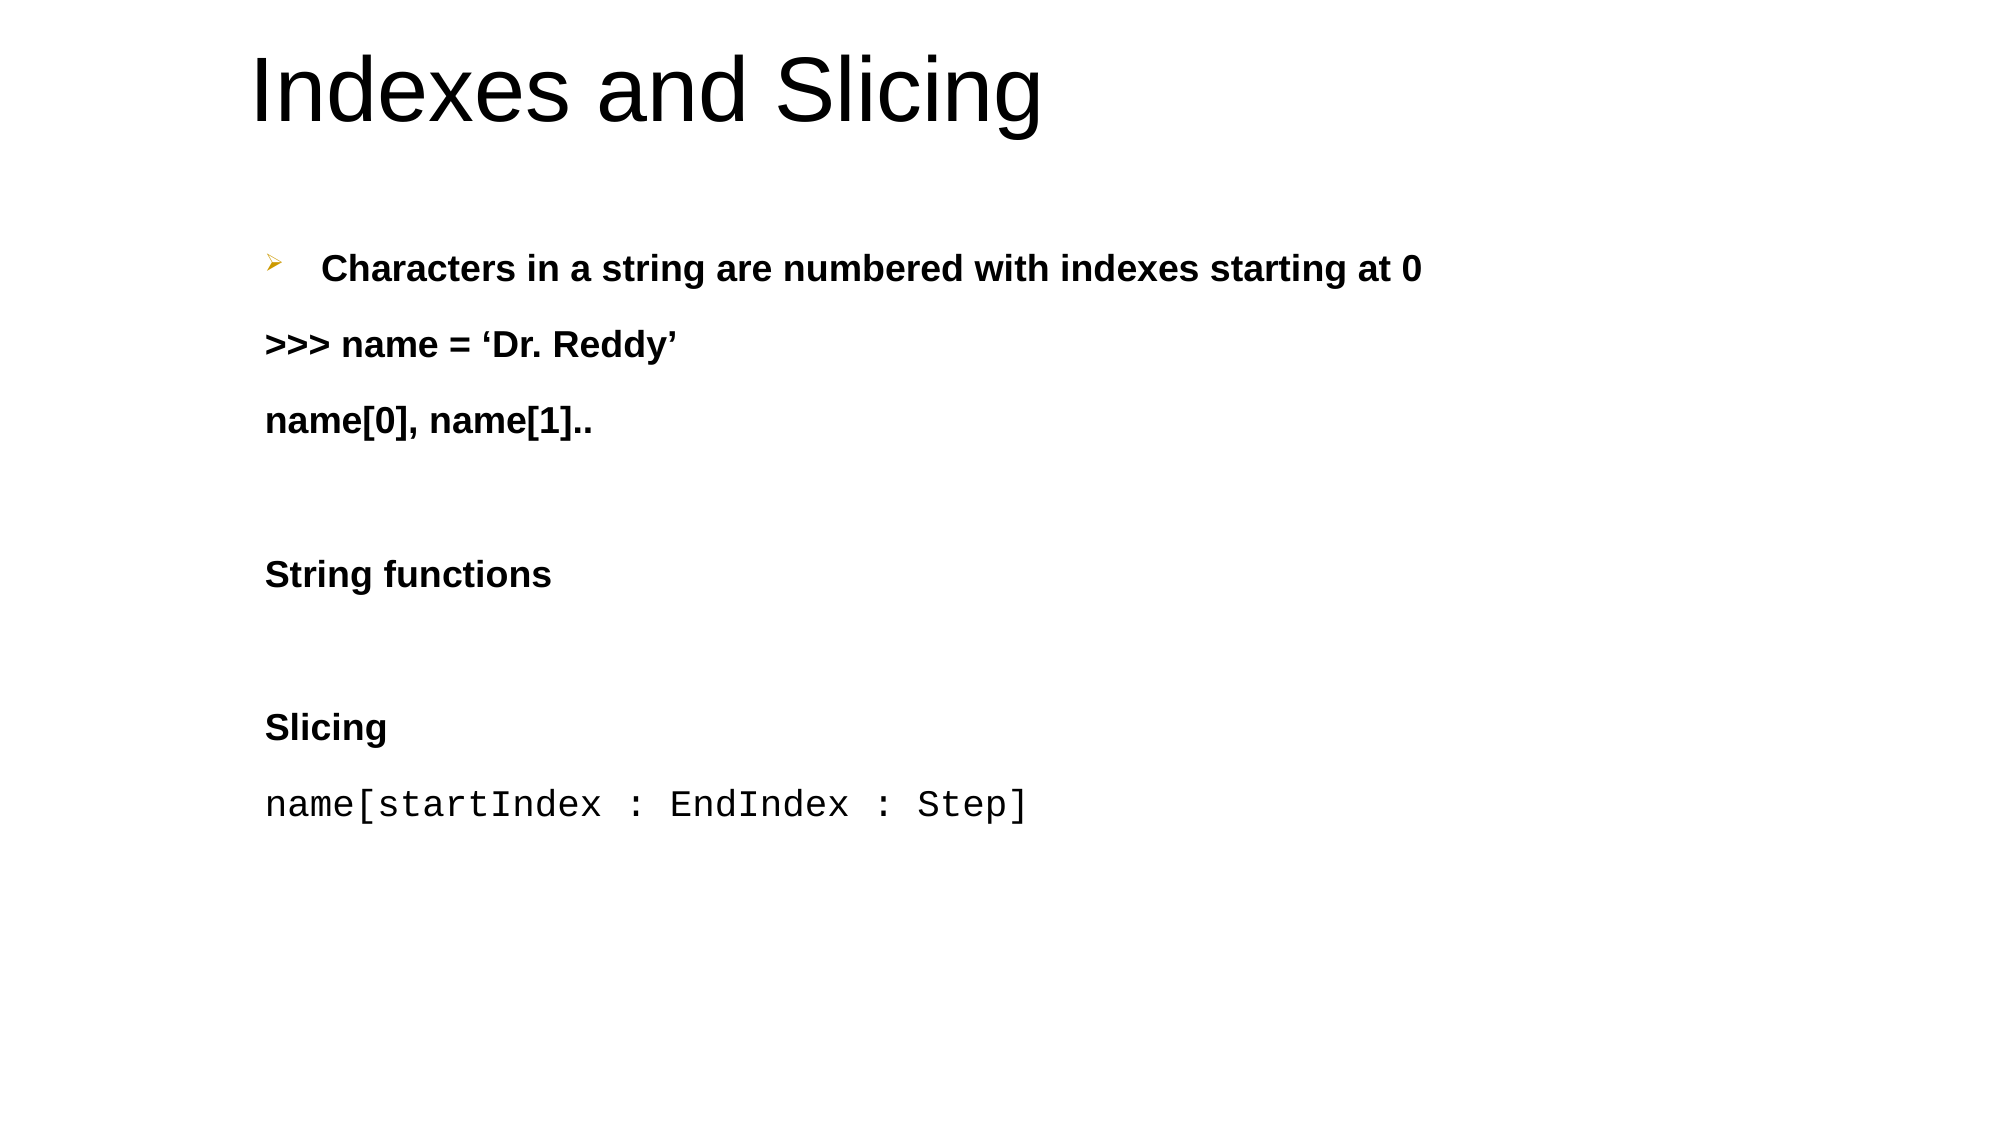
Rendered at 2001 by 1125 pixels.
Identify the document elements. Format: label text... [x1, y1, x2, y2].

text_box Characters in a string are numbered with indexes starting at 0 >>> name = ‘Dr. Reddy’ name[0], name[1].. String functions Slicing name[startIndex : EndIndex : Step] [249, 197, 1531, 1082]
title Indexes and Slicing [249, 19, 1750, 164]
